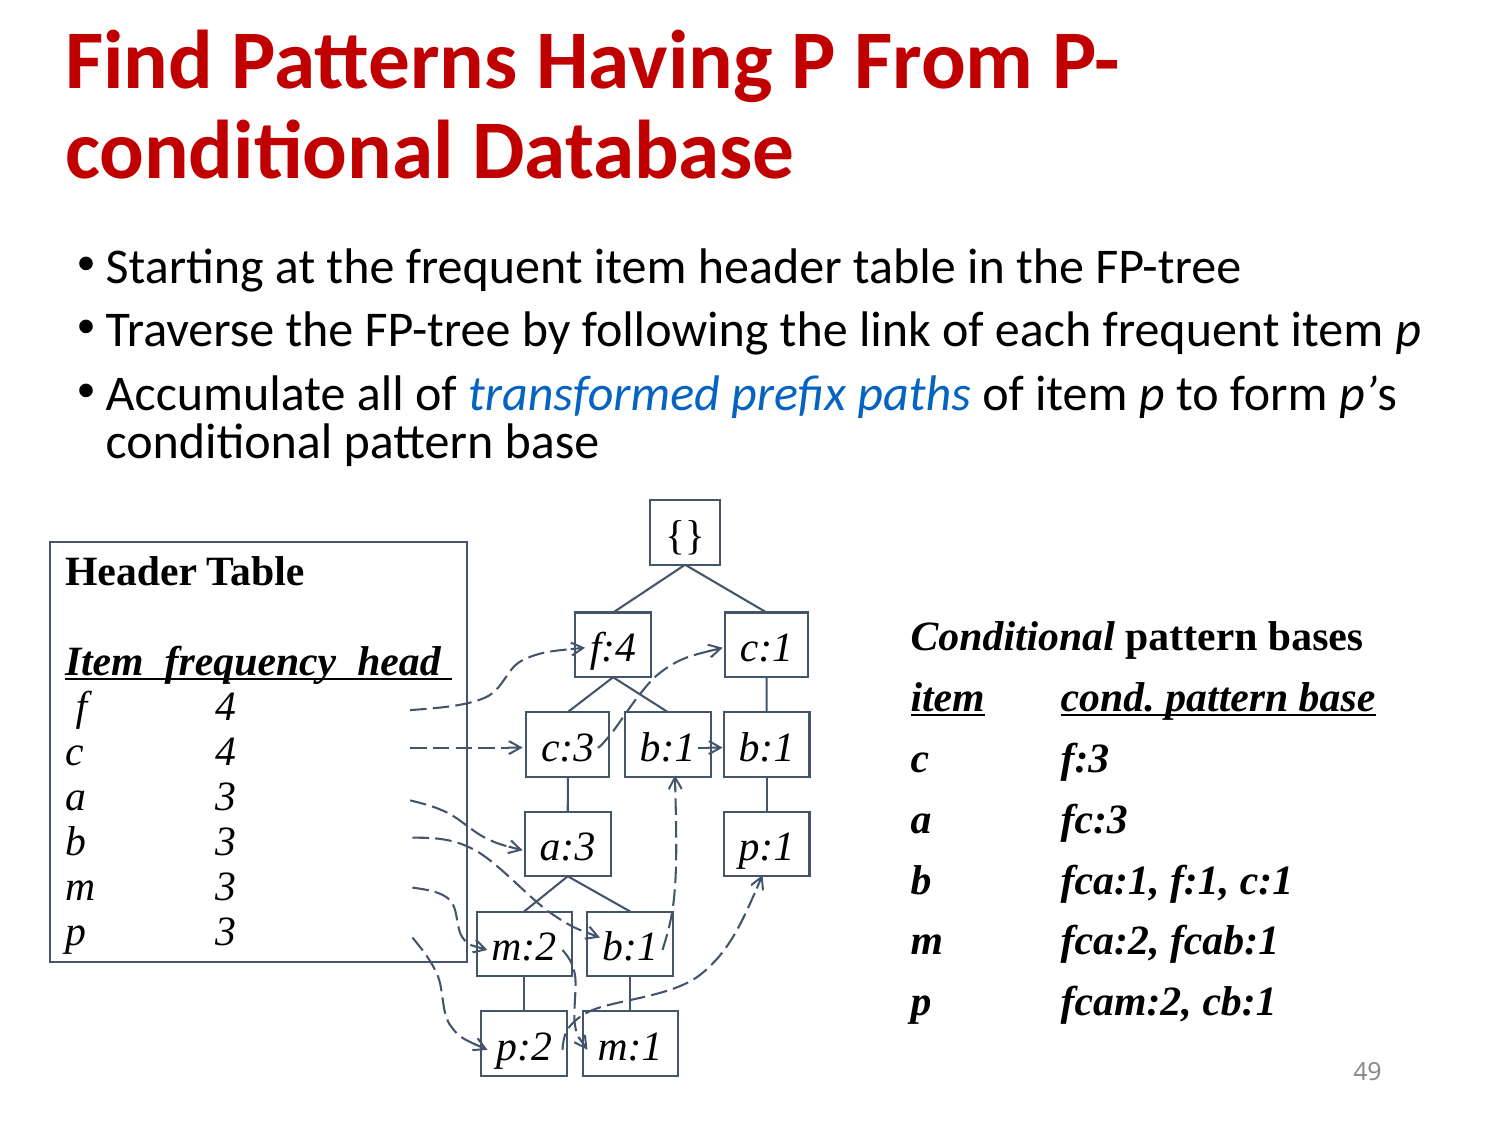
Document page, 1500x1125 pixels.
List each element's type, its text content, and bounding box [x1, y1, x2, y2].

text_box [49, 499, 811, 1079]
text_box Conditional pattern bases item cond. pattern base c f:3 a fc:3 b fca:1, f:1, c:1 m fca:2, fcab:1 p fcam:2, cb:1 [895, 601, 1442, 1032]
slide_number 49 [1059, 1042, 1397, 1103]
list Starting at the frequent item header table in the FP-tree Traverse the FP-tree by following the link of each frequent item p Accumulate all of transformed prefix paths of item p to form p’s conditional pattern base [62, 237, 1438, 488]
title Find Patterns Having P From P-conditional Database [50, 50, 1450, 163]
